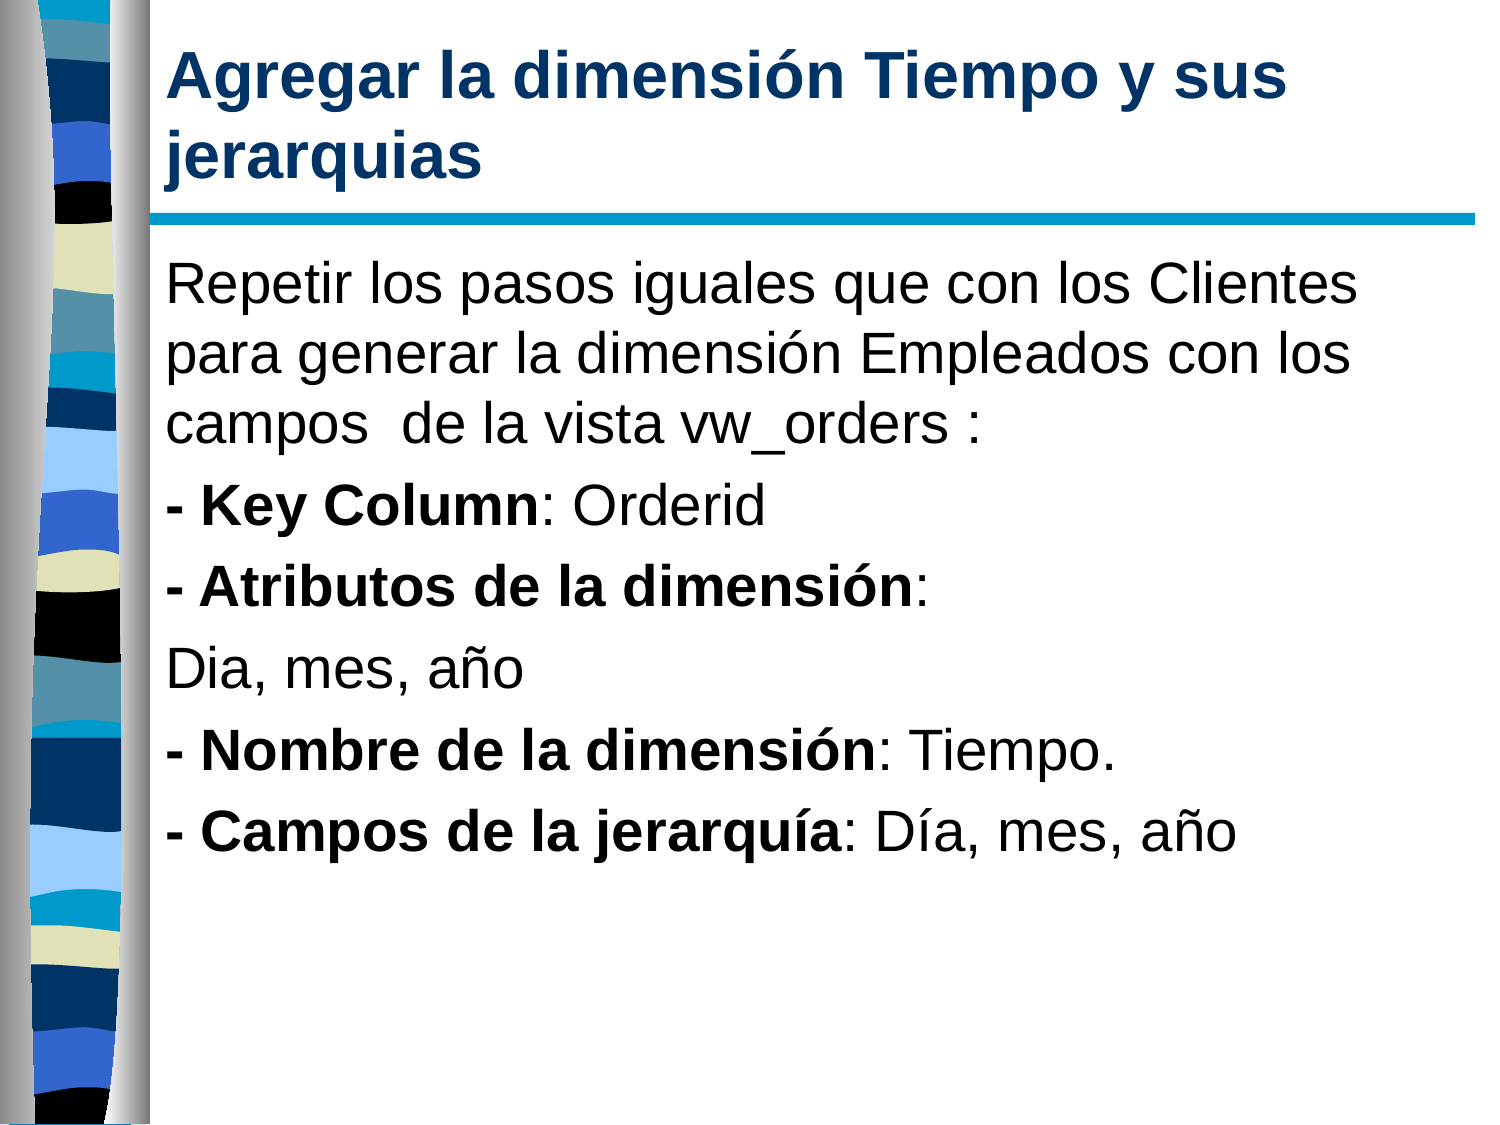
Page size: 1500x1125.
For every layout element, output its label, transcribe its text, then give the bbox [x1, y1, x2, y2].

title Agregar la dimensión Tiempo y sus jerarquias [149, 18, 1468, 207]
list Repetir los pasos iguales que con los Clientes para generar la dimensión Empleados con los campos de la vista vw_orders : - Key Column: Orderid - Atributos de la dimensión: Dia, mes, año - Nombre de la dimensión: Tiempo. - Campos de la jerarquía: Día, mes, año [149, 237, 1468, 1101]
